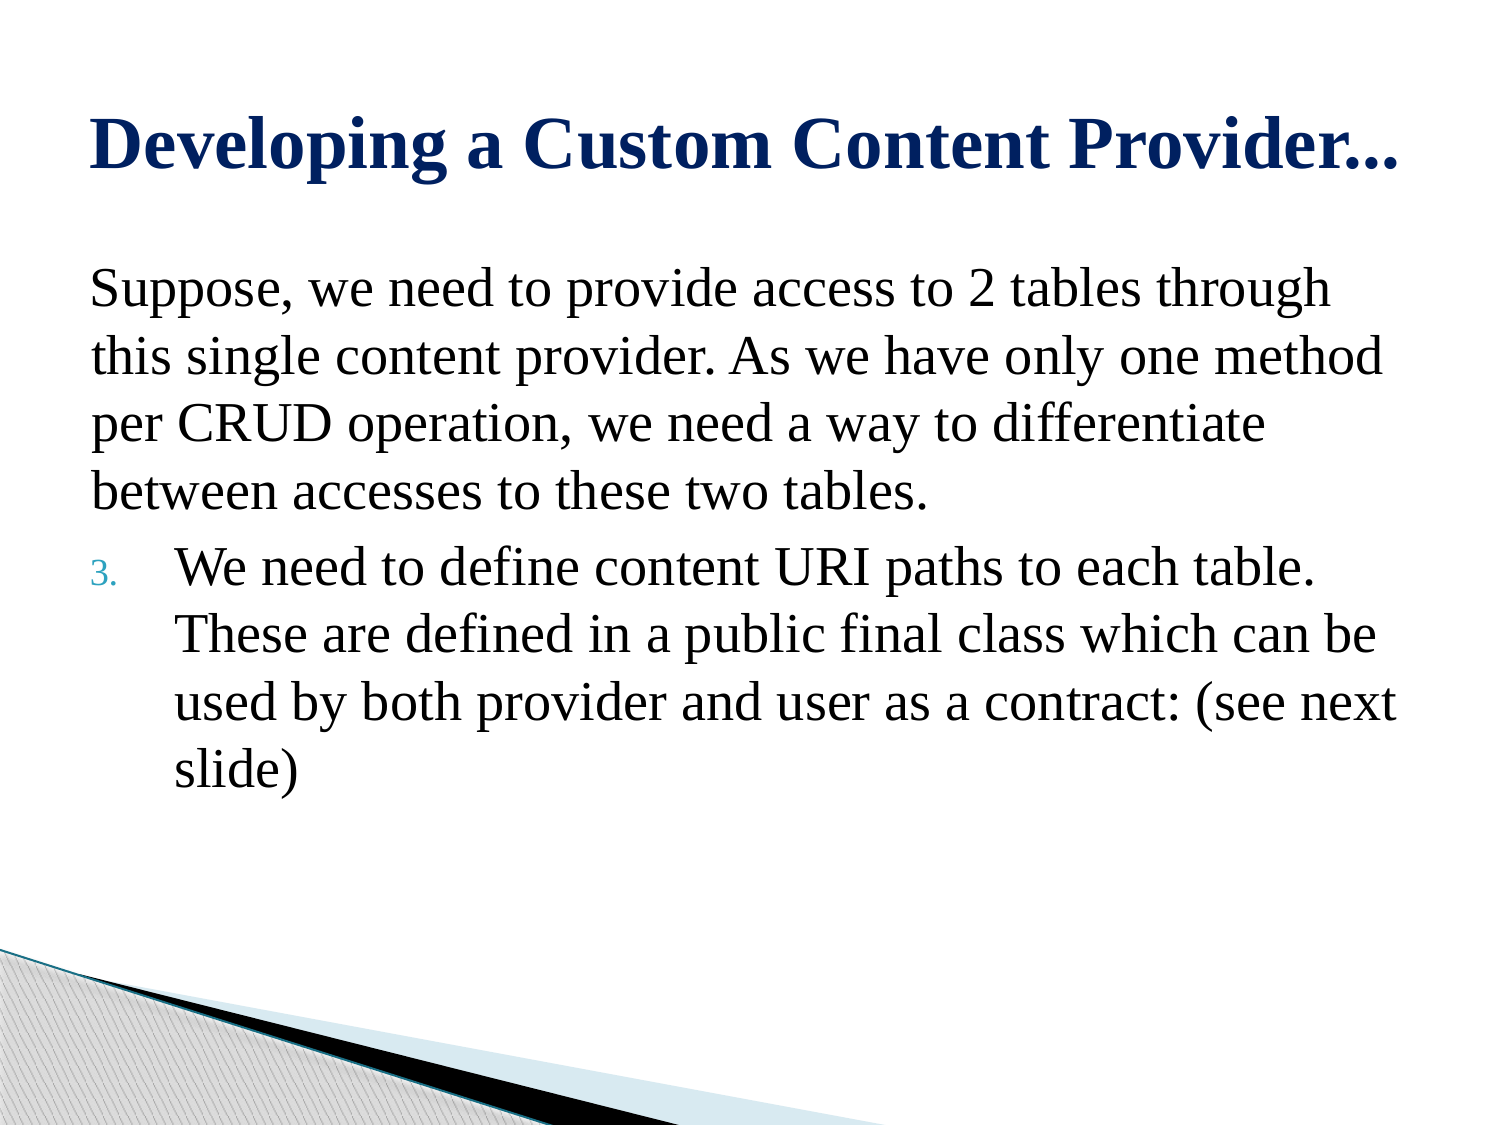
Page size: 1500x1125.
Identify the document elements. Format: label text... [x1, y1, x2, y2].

list Suppose, we need to provide access to 2 tables through this single content provider. As we have only one method per CRUD operation, we need a way to differentiate between accesses to these two tables. We need to define content URI paths to each table. These are defined in a public final class which can be used by both provider and user as a contract: (see next slide) [75, 243, 1425, 986]
title Developing a Custom Content Provider... [75, 45, 1425, 233]
